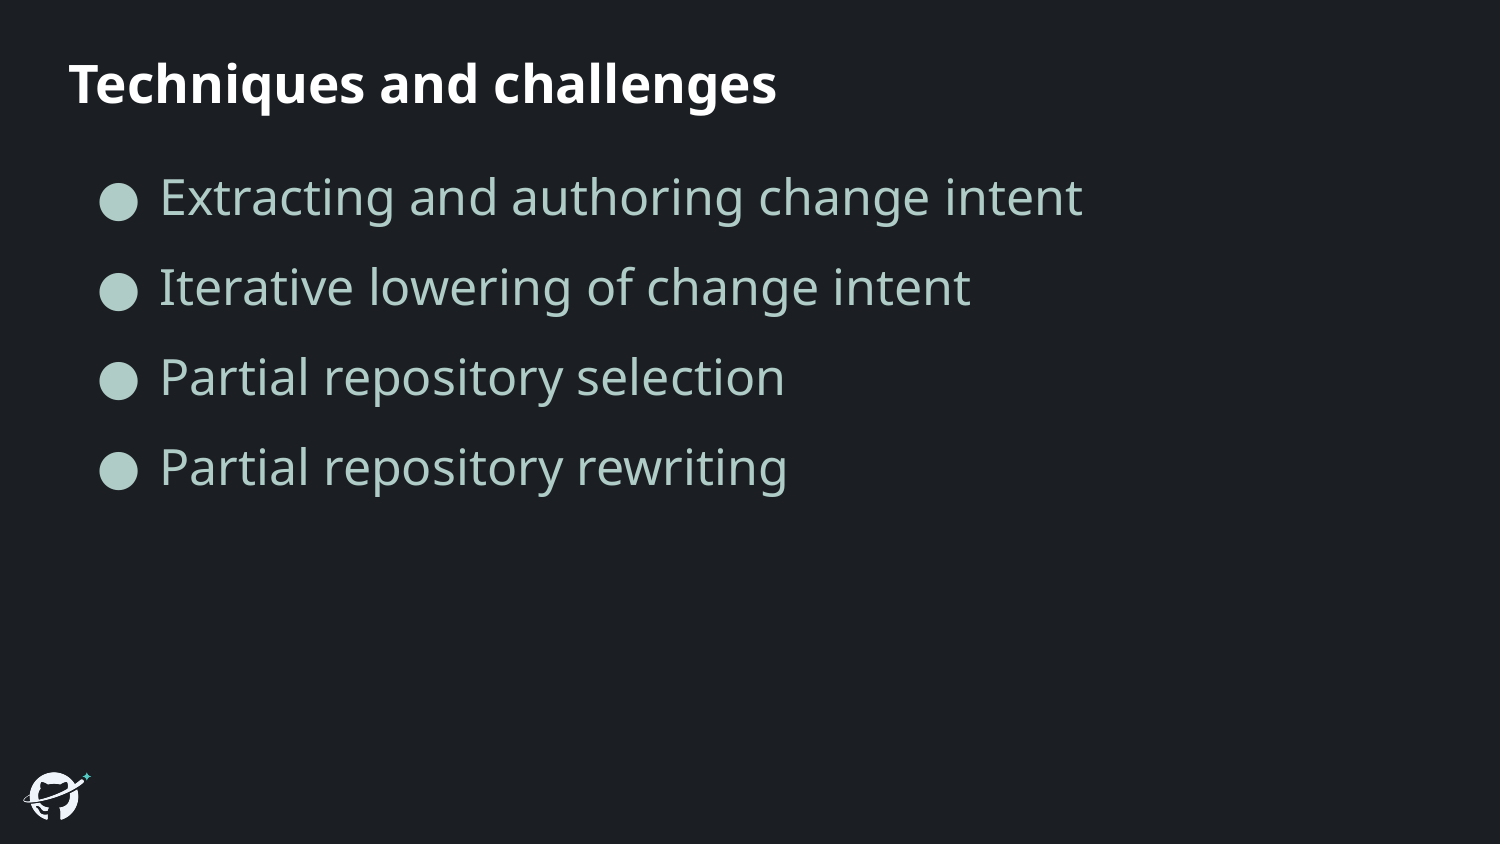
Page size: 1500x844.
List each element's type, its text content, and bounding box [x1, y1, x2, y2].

title Techniques and challenges [53, 35, 1355, 130]
list Extracting and authoring change intent Iterative lowering of change intent Partial repository selection Partial repository rewriting [69, 141, 1448, 794]
picture [6, 748, 102, 844]
